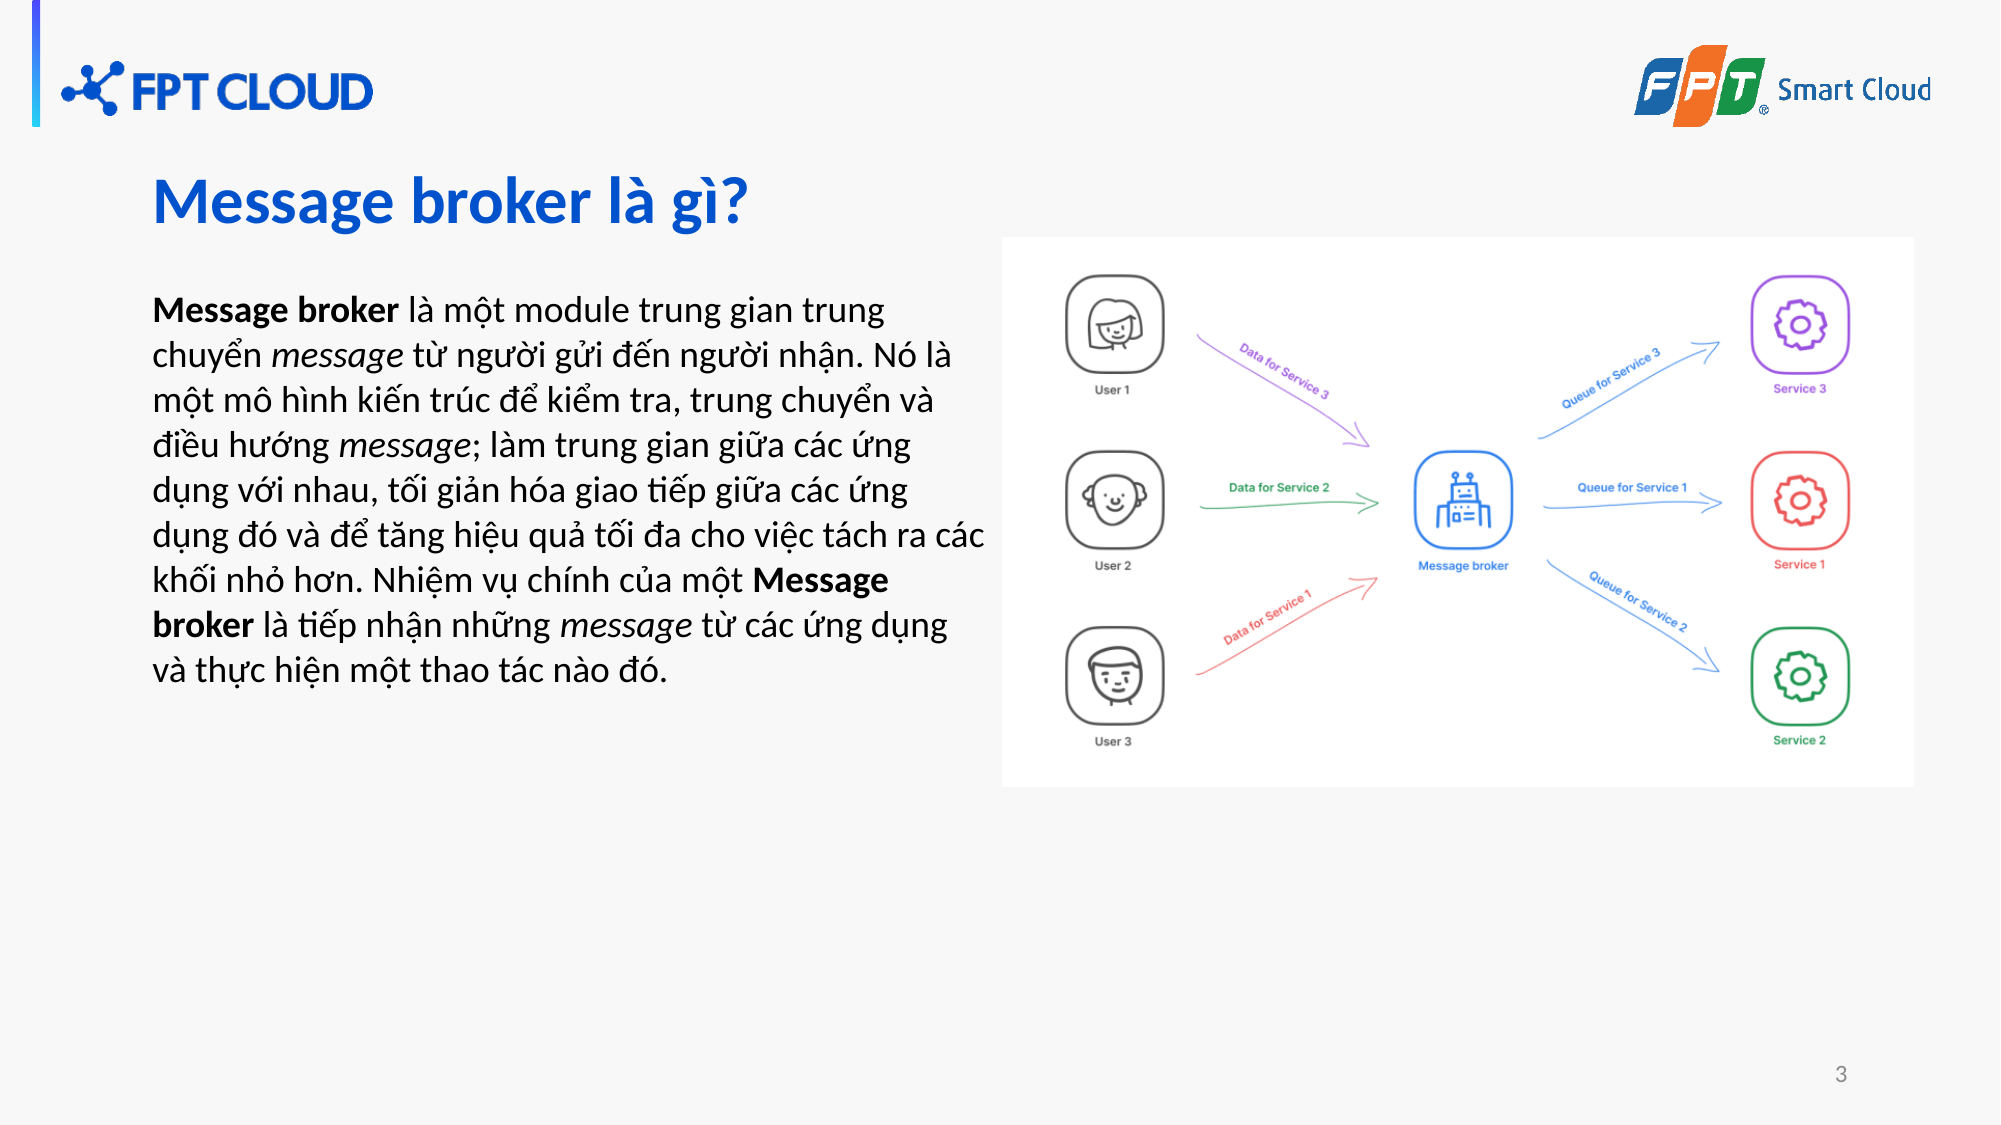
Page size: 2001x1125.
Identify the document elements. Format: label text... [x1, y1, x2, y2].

title Message broker là gì? [137, 126, 1863, 277]
picture [61, 61, 373, 116]
picture [1002, 237, 1914, 787]
text_box Message broker là một module trung gian trung chuyển message từ người gửi đến người nhận. Nó là một mô hình kiến trúc để kiểm tra, trung chuyển và điều hướng message; làm trung gian giữa các ứng dụng với nhau, tối giản hóa giao tiếp giữa các ứng dụng đó và để tăng hiệu quả tối đa cho việc tách ra các khối nhỏ hơn. Nhiệm vụ chính của một Message broker là tiếp nhận những message từ các ứng dụng và thực hiện một thao tác nào đó. [137, 277, 1002, 697]
picture [1634, 45, 1931, 127]
slide_number 3 [1412, 1042, 1863, 1103]
